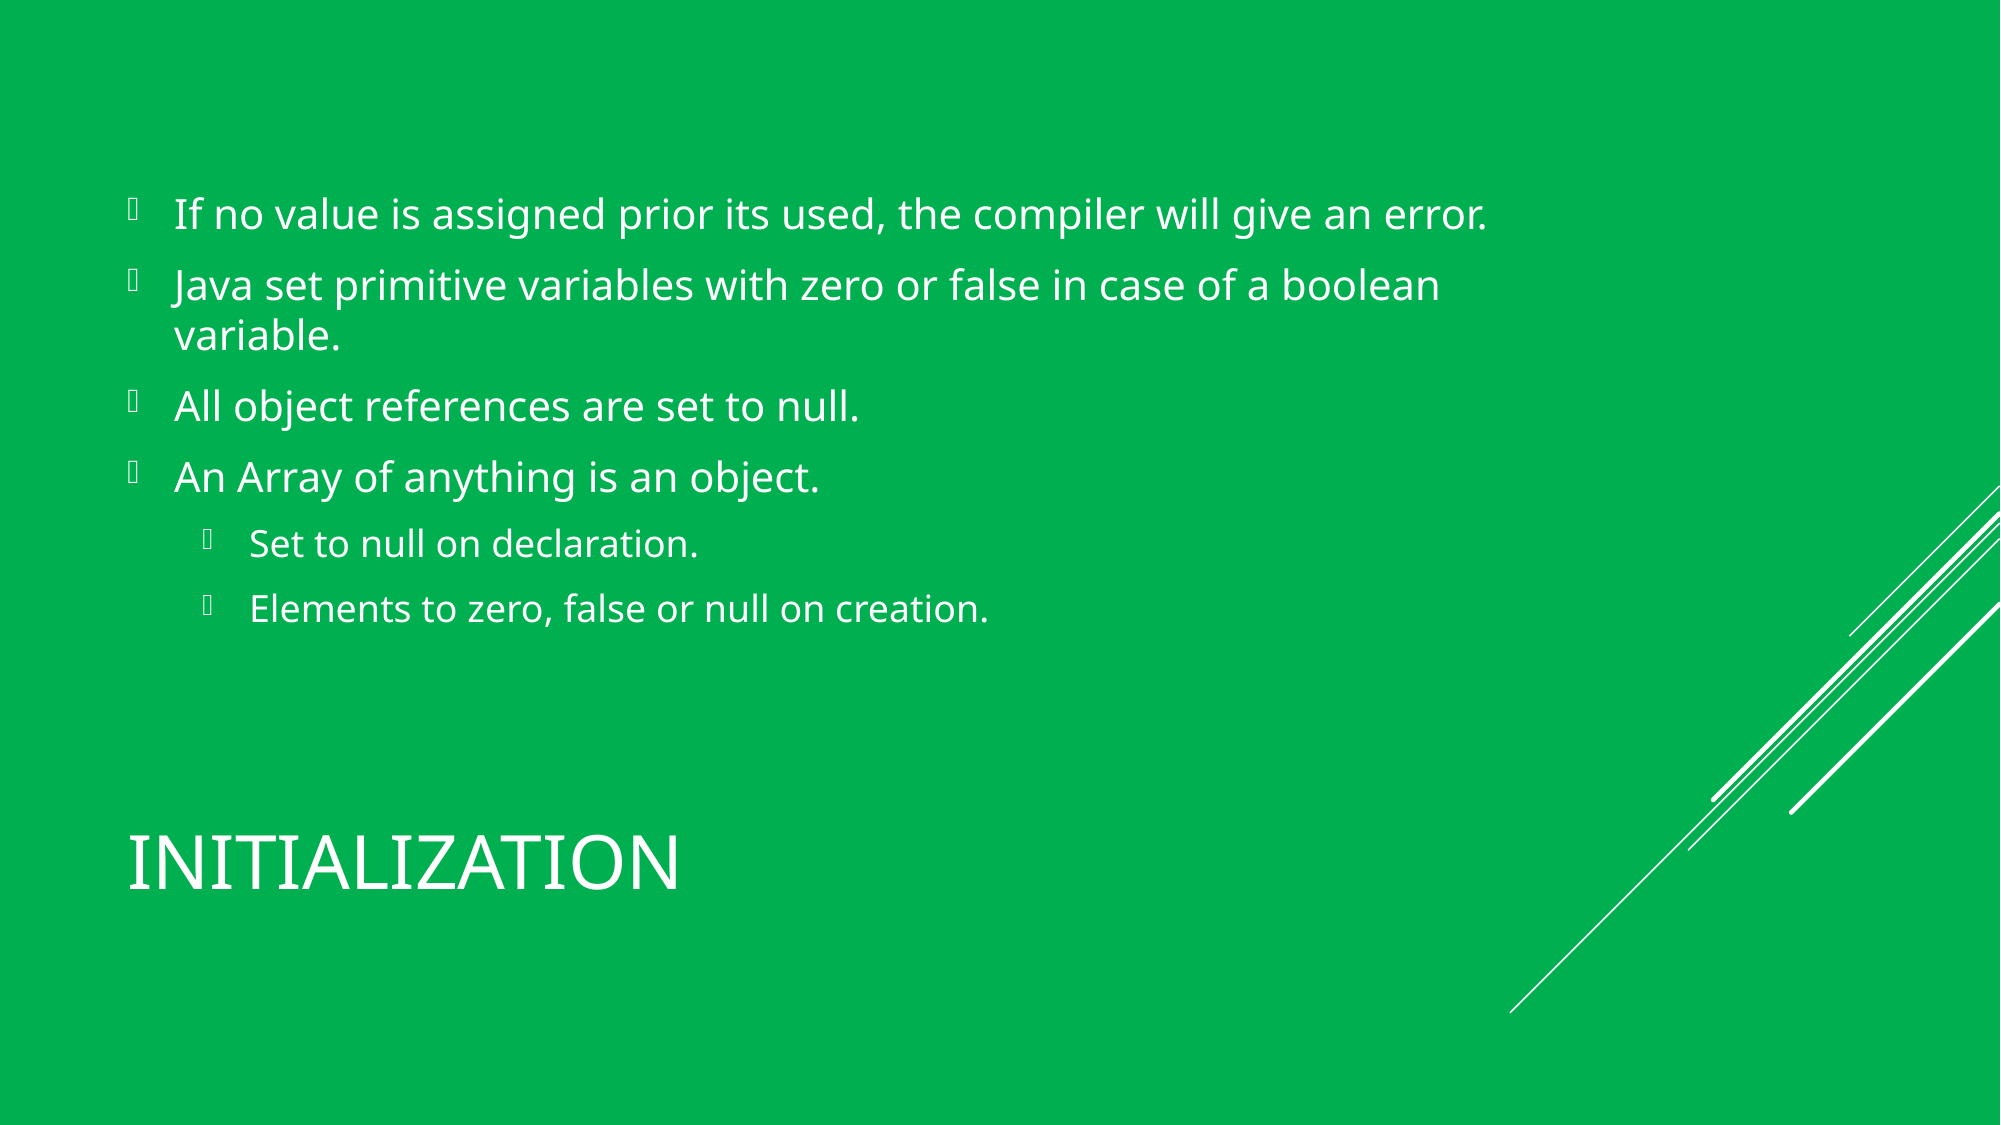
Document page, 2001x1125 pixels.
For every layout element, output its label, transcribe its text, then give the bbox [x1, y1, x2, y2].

list If no value is assigned prior its used, the compiler will give an error. Java set primitive variables with zero or false in case of a boolean variable. All object references are set to null. An Array of anything is an object. Set to null on declaration. Elements to zero, false or null on creation. [112, 112, 1513, 706]
title Initialization [112, 736, 1513, 984]
